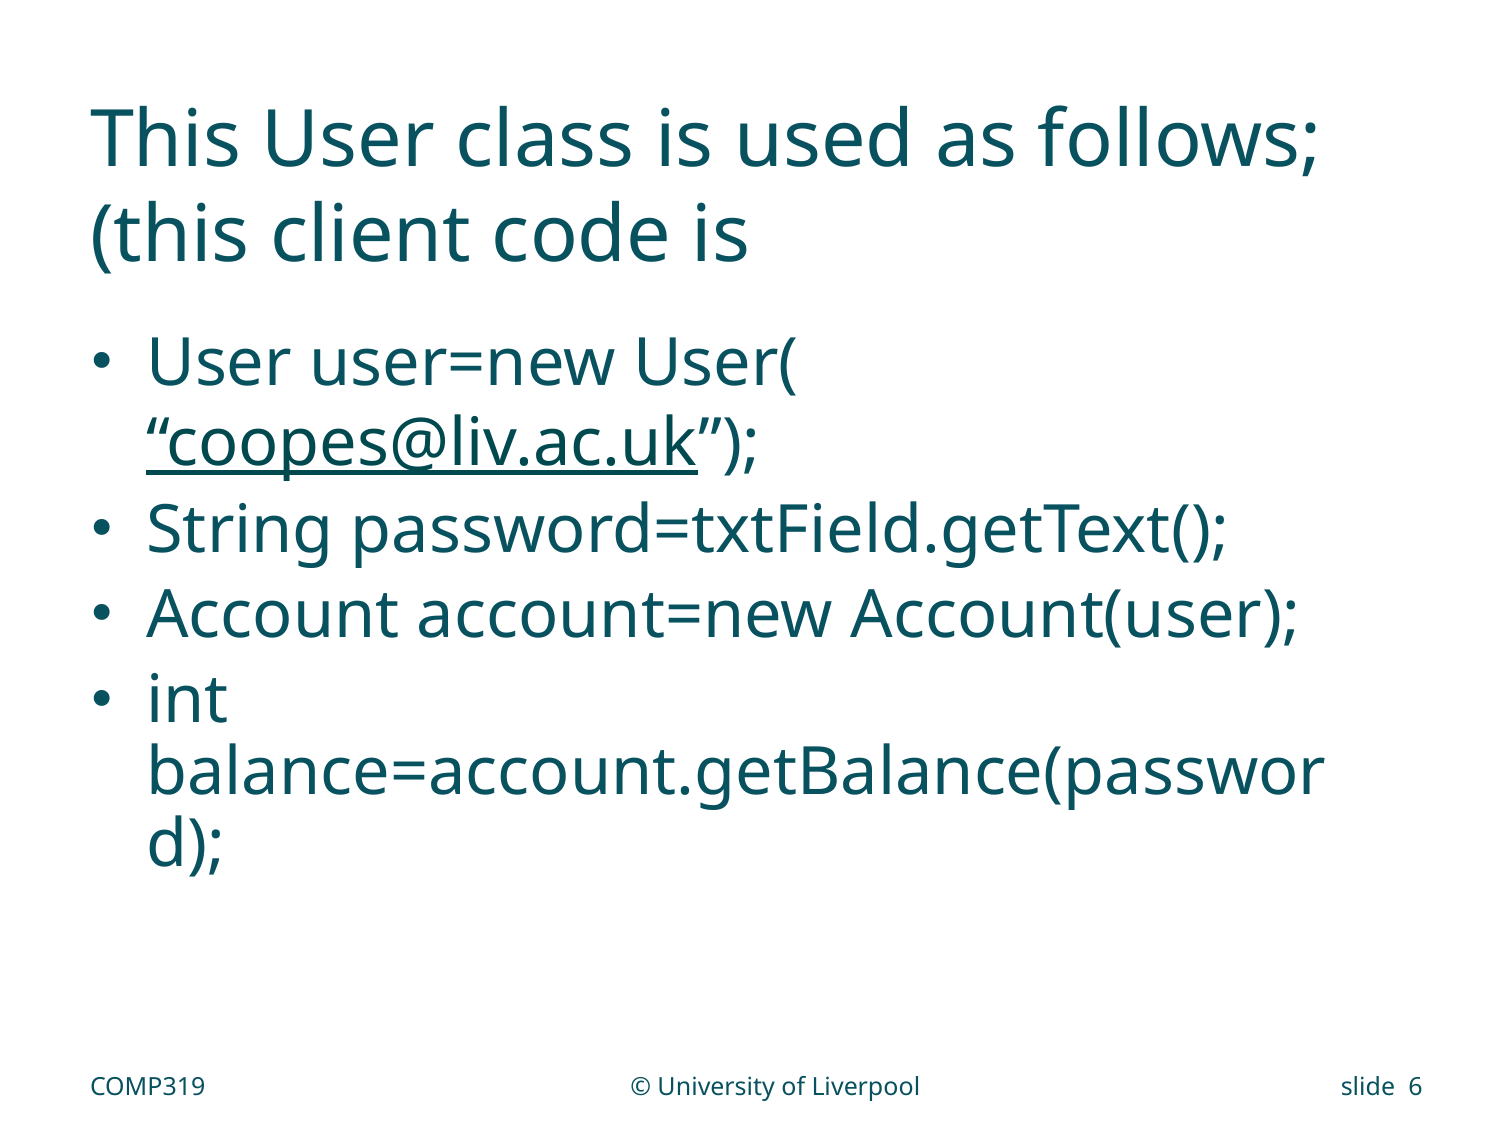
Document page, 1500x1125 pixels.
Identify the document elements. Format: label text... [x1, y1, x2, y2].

title This User class is used as follows; (this client code is [75, 128, 1425, 237]
footer COMP319 [74, 1062, 575, 1125]
slide_number slide 6 [1212, 1062, 1438, 1113]
slide_number © University of Liverpool [600, 1062, 951, 1125]
list User user=new User(“coopes@liv.ac.uk”); String password=txtField.getText(); Account account=new Account(user); int balance=account.getBalance(password); [75, 320, 1363, 1071]
